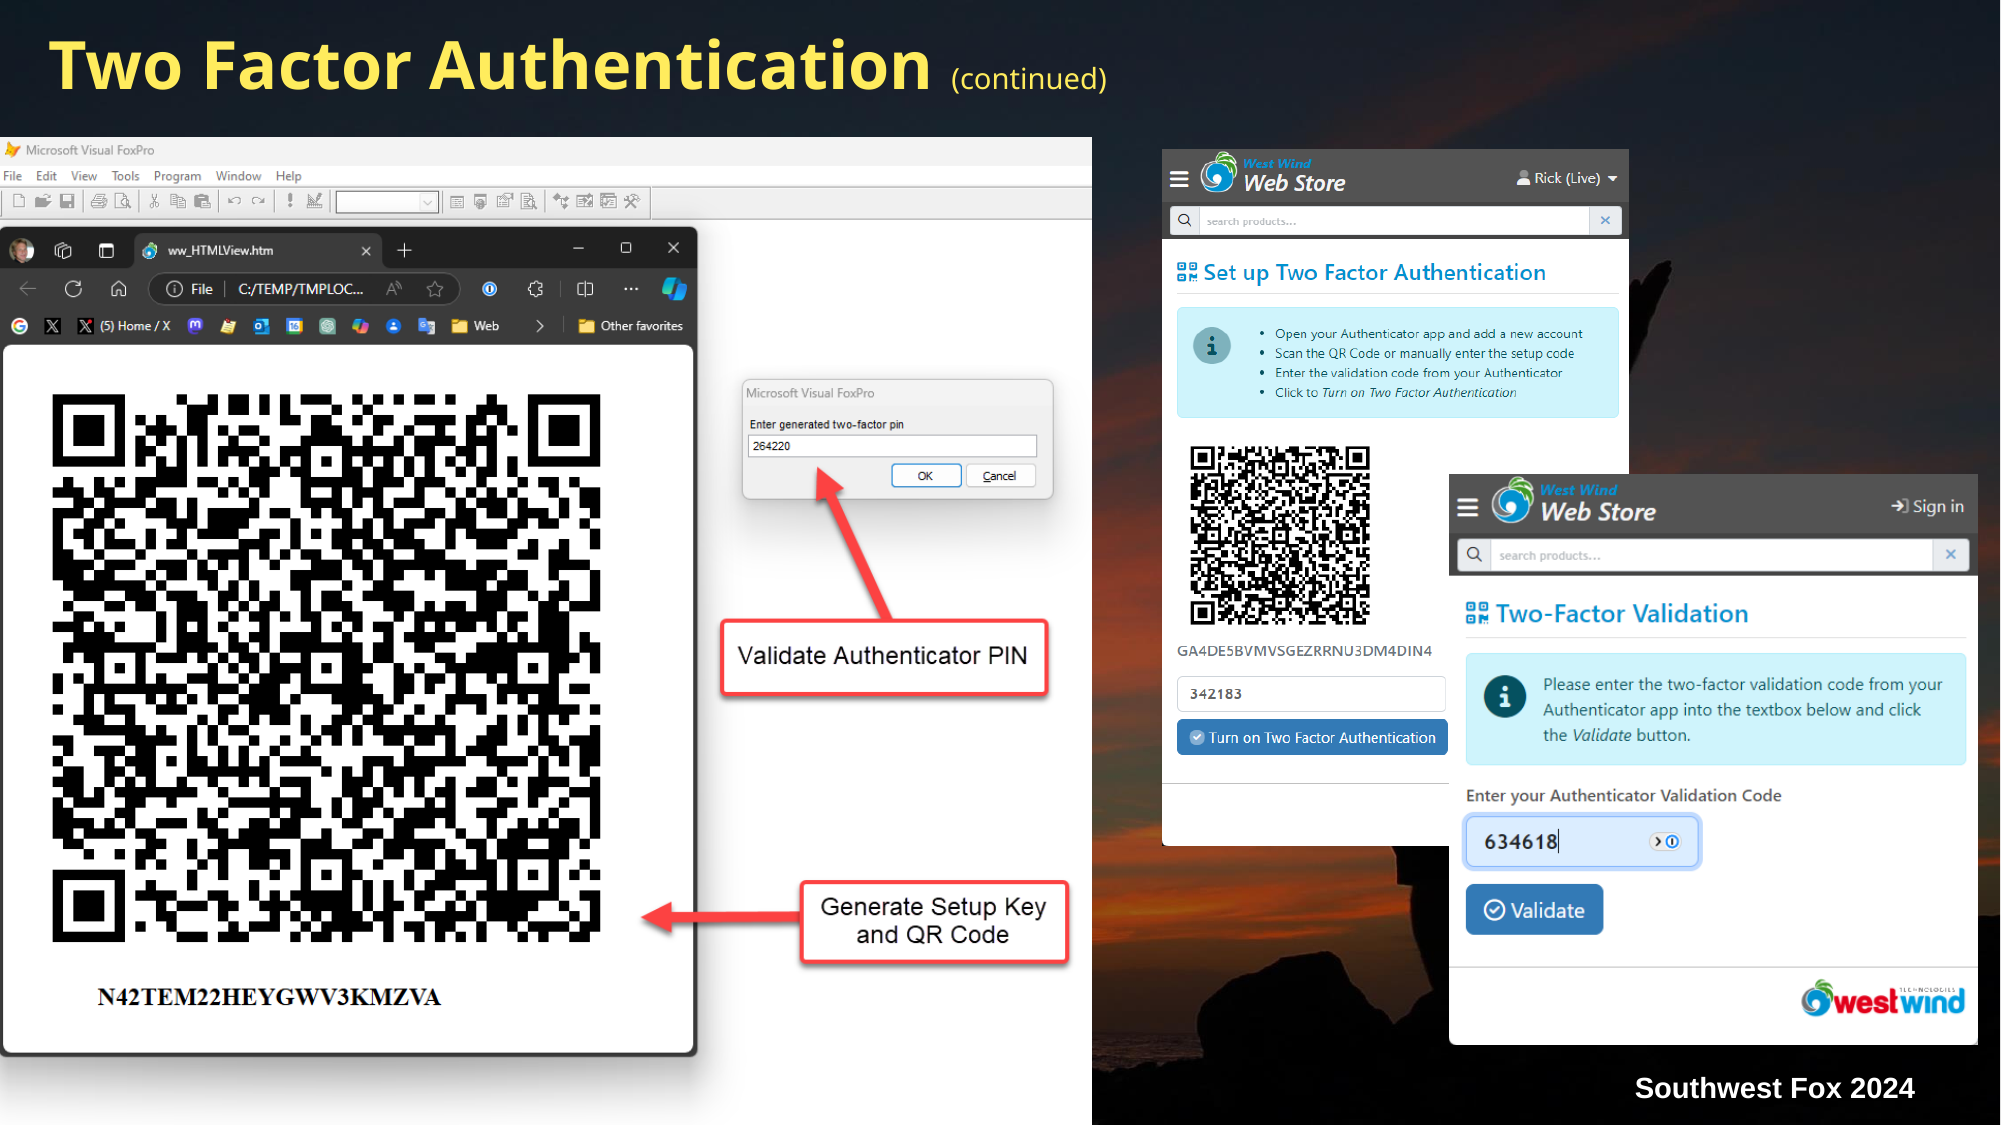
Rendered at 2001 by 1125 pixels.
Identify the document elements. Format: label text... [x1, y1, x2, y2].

picture [0, 0, 2001, 1125]
title Two Factor Authentication (continued) [33, 24, 1734, 100]
